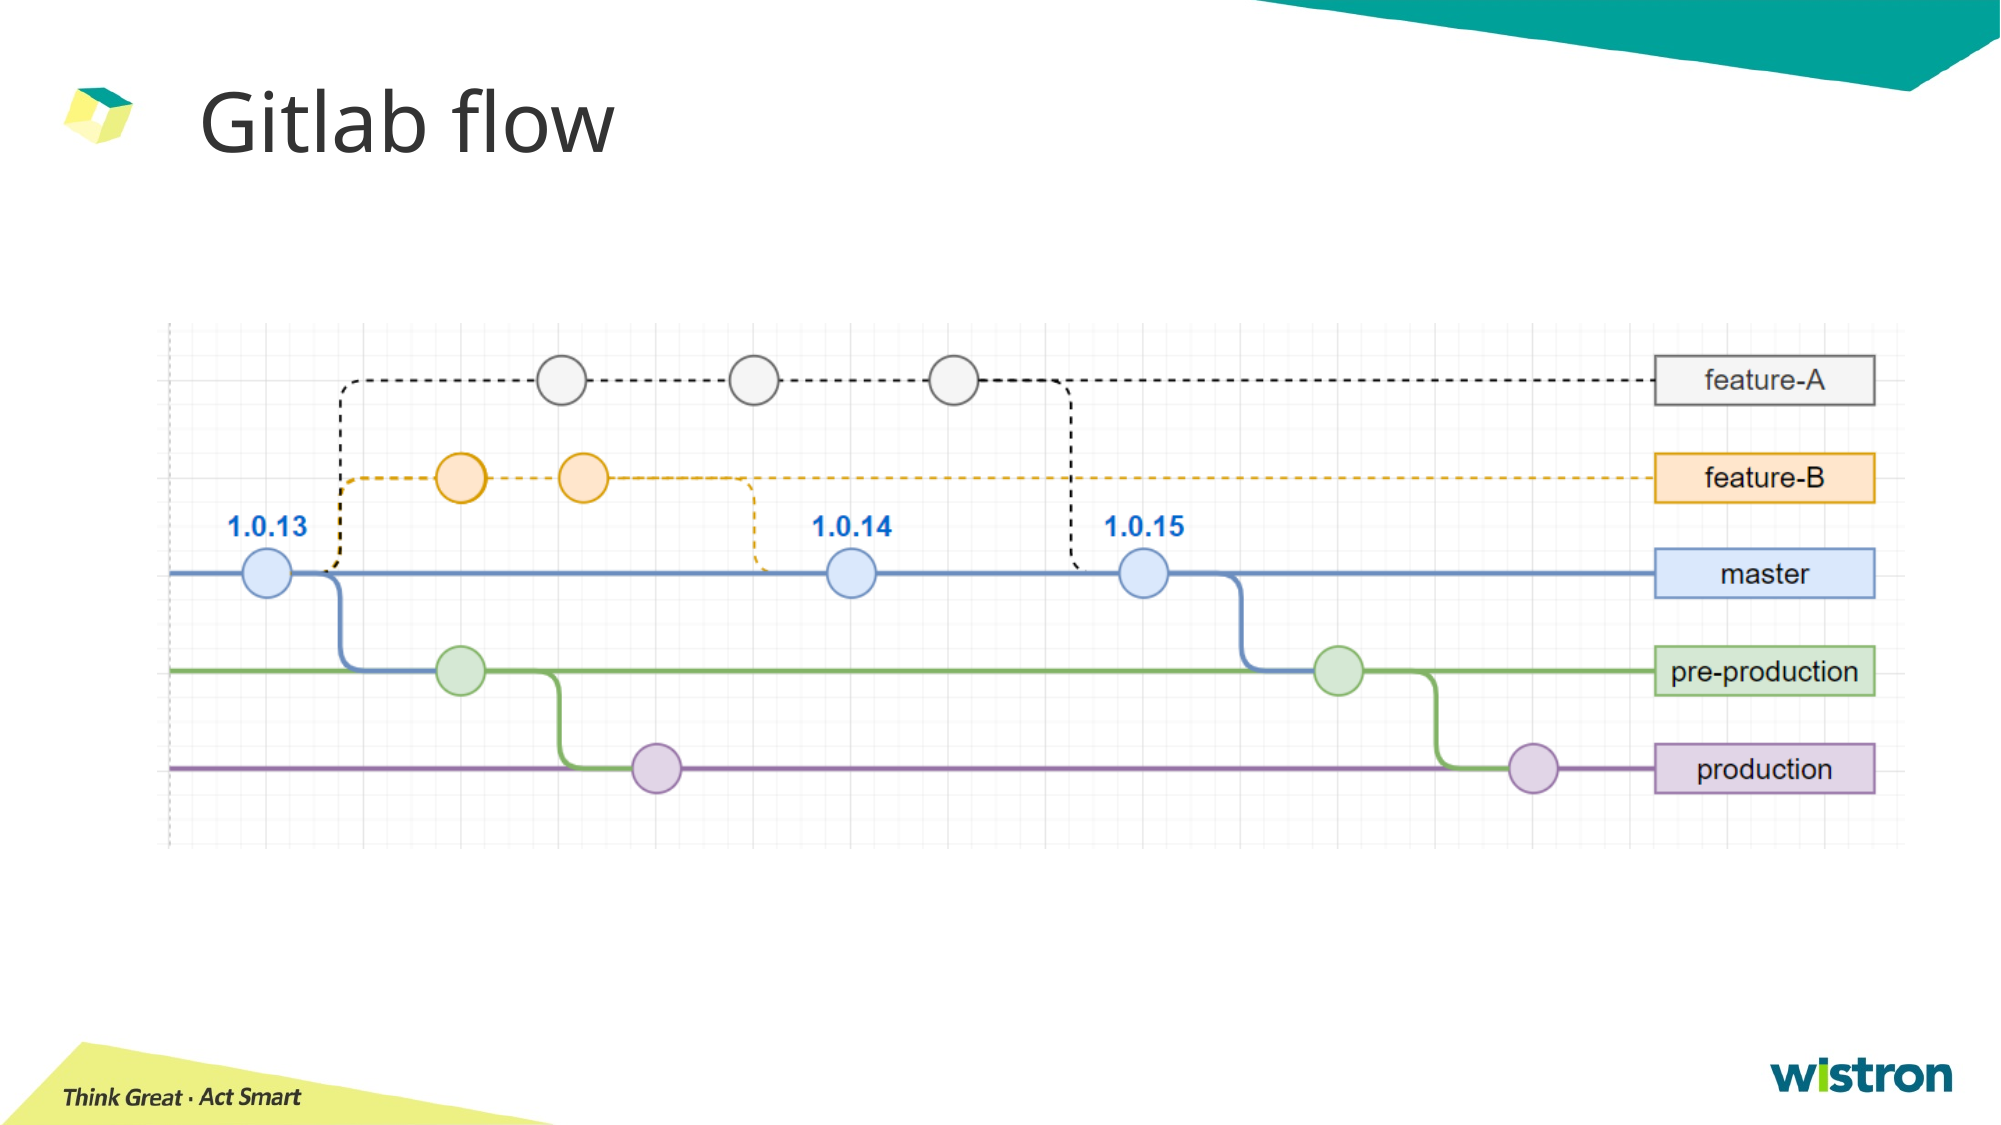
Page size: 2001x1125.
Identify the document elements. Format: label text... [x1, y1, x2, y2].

list [183, 262, 1917, 1005]
title Gitlab flow [183, 62, 1917, 179]
picture [0, 0, 2000, 1125]
